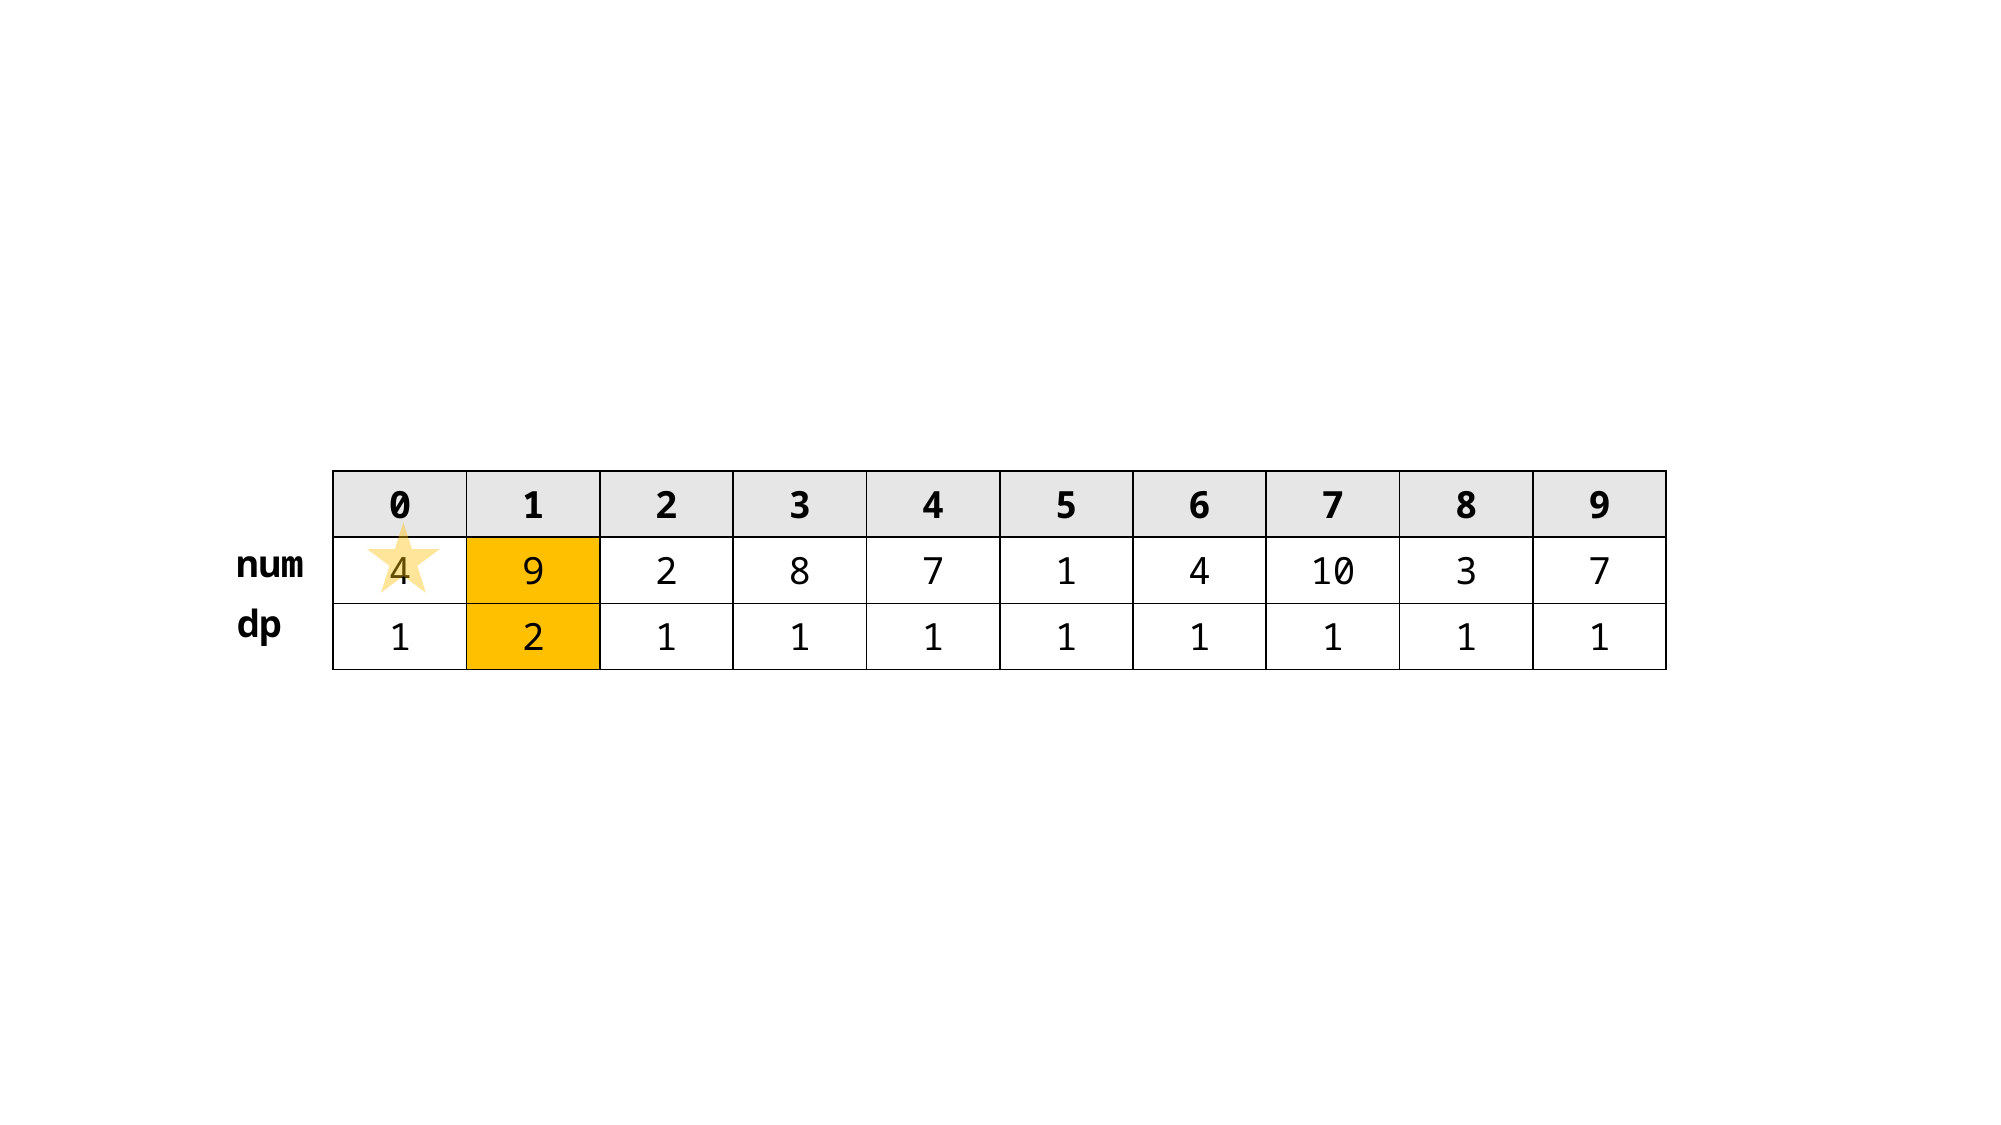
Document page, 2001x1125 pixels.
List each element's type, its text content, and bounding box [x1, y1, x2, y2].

table_header 0 [334, 472, 466, 536]
table_header 4 [867, 472, 999, 536]
text_box dp [222, 592, 297, 653]
table_cell 1 [867, 604, 999, 669]
table_cell 8 [734, 538, 866, 603]
table_cell 1 [601, 604, 732, 669]
table_cell 7 [1534, 538, 1665, 603]
table_cell 1 [1134, 604, 1265, 669]
table_cell 2 [467, 604, 599, 669]
table_cell 1 [1001, 604, 1132, 669]
table_header 5 [1001, 472, 1132, 536]
table_cell 4 [1134, 538, 1265, 603]
table_cell 3 [1400, 538, 1532, 603]
table_cell 4 [334, 538, 466, 603]
table_cell 9 [467, 538, 599, 603]
table_header 6 [1134, 472, 1265, 536]
table_cell 7 [867, 538, 999, 603]
table_header 7 [1267, 472, 1399, 536]
table_cell 1 [334, 604, 466, 669]
table_header 9 [1534, 472, 1665, 536]
table_header 1 [467, 472, 599, 536]
table_cell 1 [1400, 604, 1532, 669]
table_header 2 [601, 472, 732, 536]
table_header 3 [734, 472, 866, 536]
table_cell 1 [1267, 604, 1399, 669]
table_cell 10 [1267, 538, 1399, 603]
table_cell 2 [601, 538, 732, 603]
text_box [364, 518, 443, 596]
table_cell 1 [1534, 604, 1665, 669]
table_header 8 [1400, 472, 1532, 536]
text_box num [221, 532, 319, 592]
table_cell 1 [1001, 538, 1132, 603]
table_cell 1 [734, 604, 866, 669]
